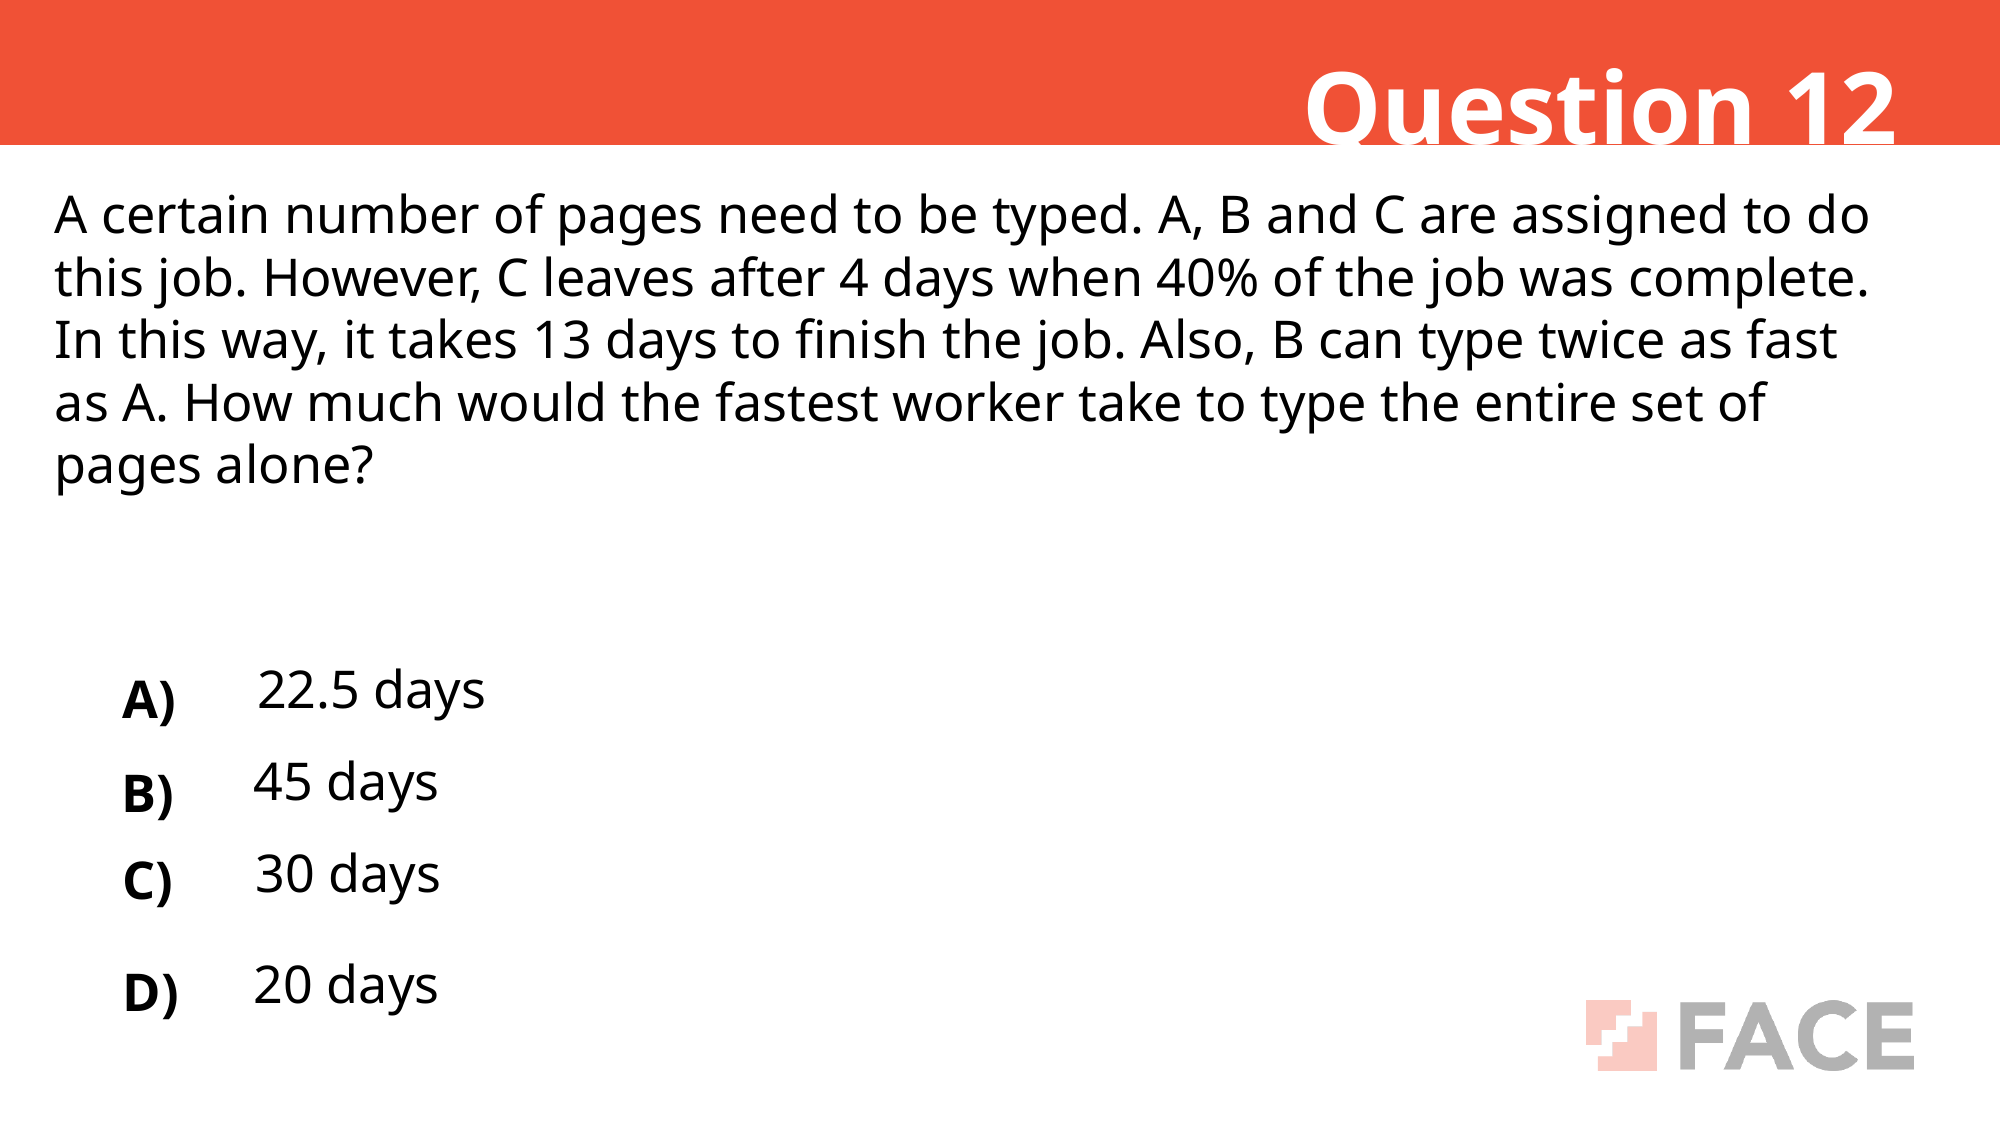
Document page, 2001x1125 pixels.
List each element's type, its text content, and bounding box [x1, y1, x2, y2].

picture [1586, 1000, 1914, 1072]
text_box B) [106, 721, 221, 831]
text_box 30 days [240, 833, 1898, 911]
text_box C) [107, 808, 223, 918]
text_box A certain number of pages need to be typed. A, B and C are assigned to do this job. However, C leaves after 4 days when 40% of the job was complete. In this way, it takes 13 days to finish the job. Also, B can type twice as fast as A. How much would the fastest worker take to type the entire set of pages alone? [40, 174, 1898, 502]
text_box [0, 0, 2000, 147]
text_box Question 12 [638, 37, 1914, 173]
text_box 45 days [238, 741, 1896, 819]
text_box 20 days [238, 943, 1896, 1022]
text_box 22.5 days [242, 648, 1899, 726]
text_box A) [107, 627, 223, 736]
text_box D) [107, 920, 223, 1029]
